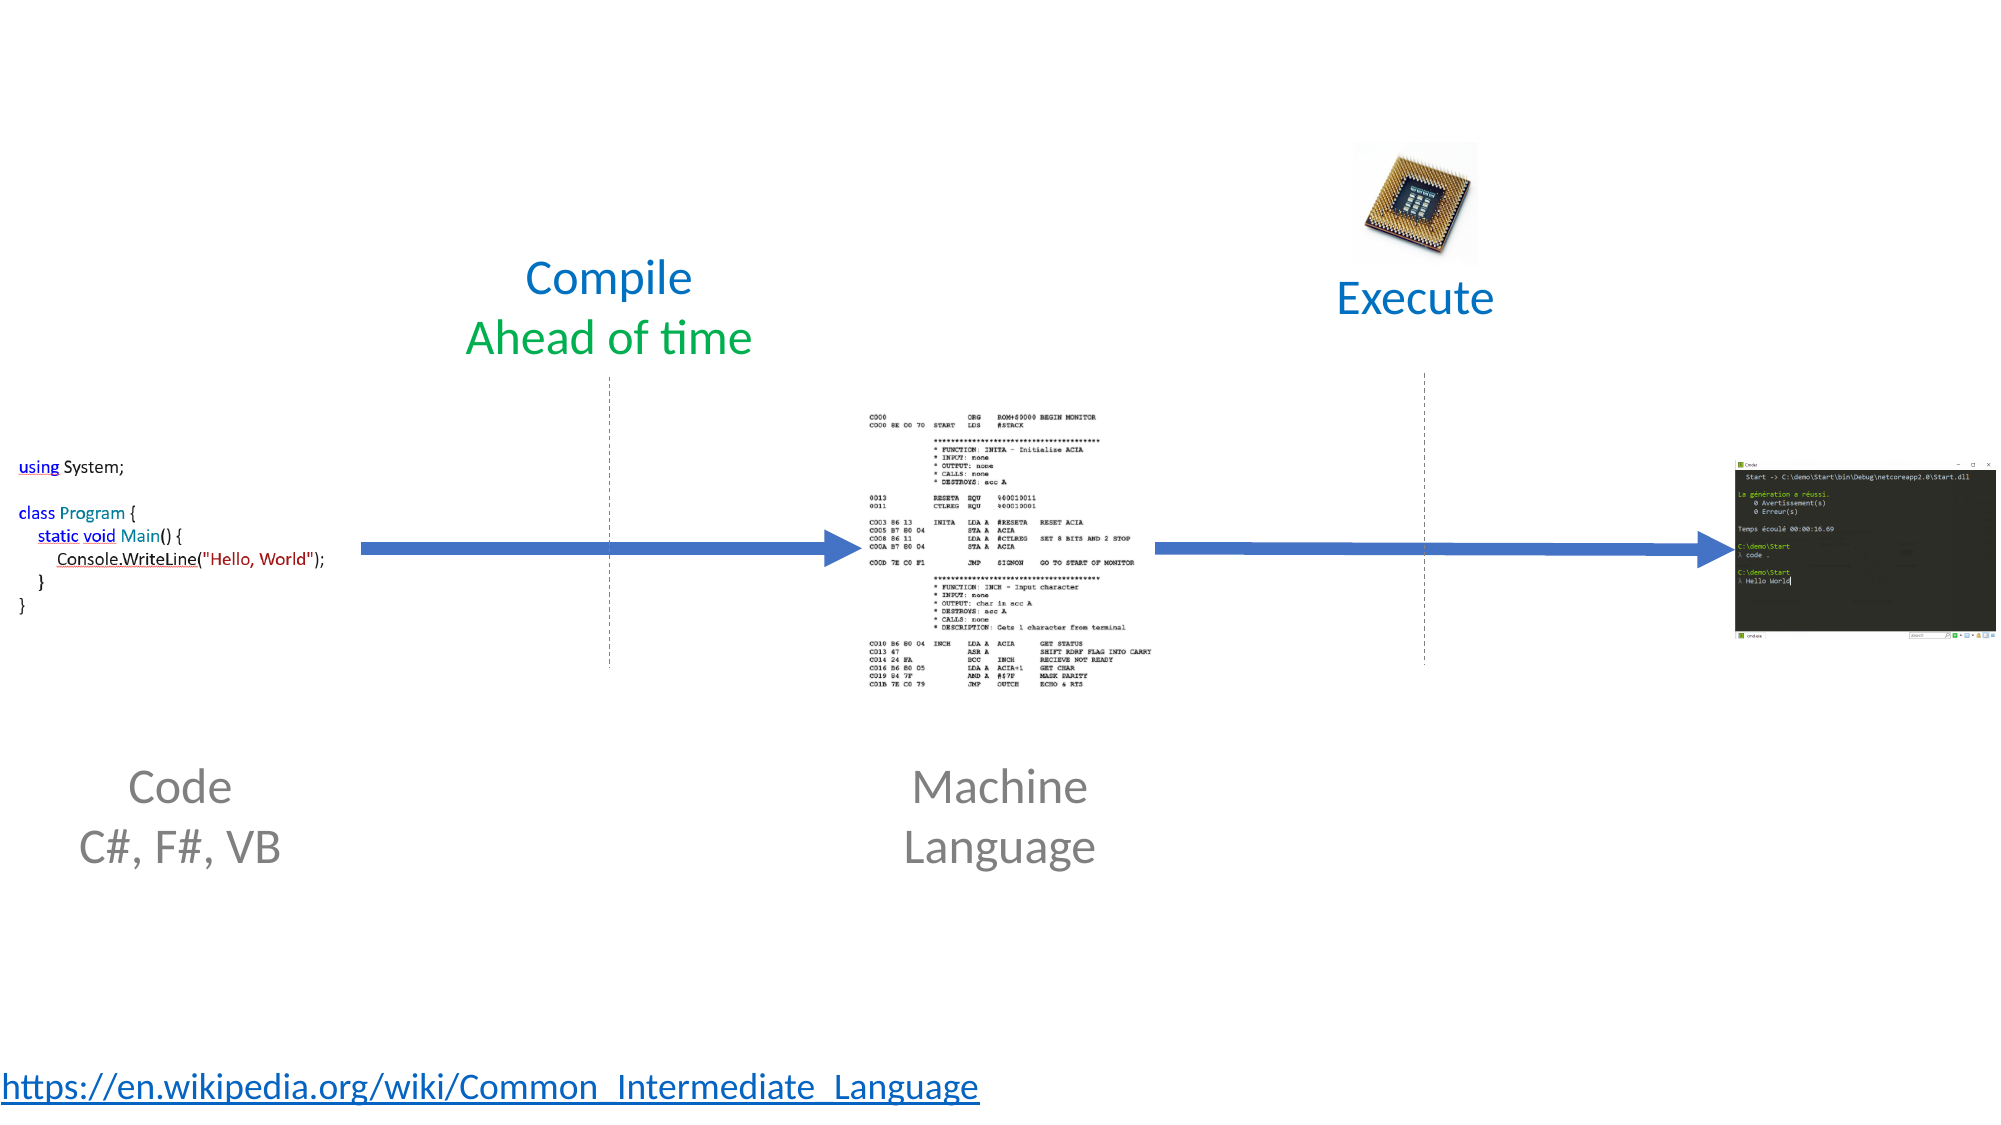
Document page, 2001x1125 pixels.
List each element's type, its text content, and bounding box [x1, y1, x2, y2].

picture [1352, 142, 1482, 267]
text_box Code C#, F#, VB [57, 745, 303, 881]
text_box Machine Language [825, 745, 1175, 881]
picture [861, 404, 1156, 693]
picture [0, 451, 361, 646]
text_box Compile Ahead of time [450, 237, 768, 372]
text_box https://en.wikipedia.org/wiki/Common_Intermediate_Language [0, 1054, 1182, 1115]
picture [1735, 460, 1996, 639]
text_box Execute [1321, 257, 1528, 332]
